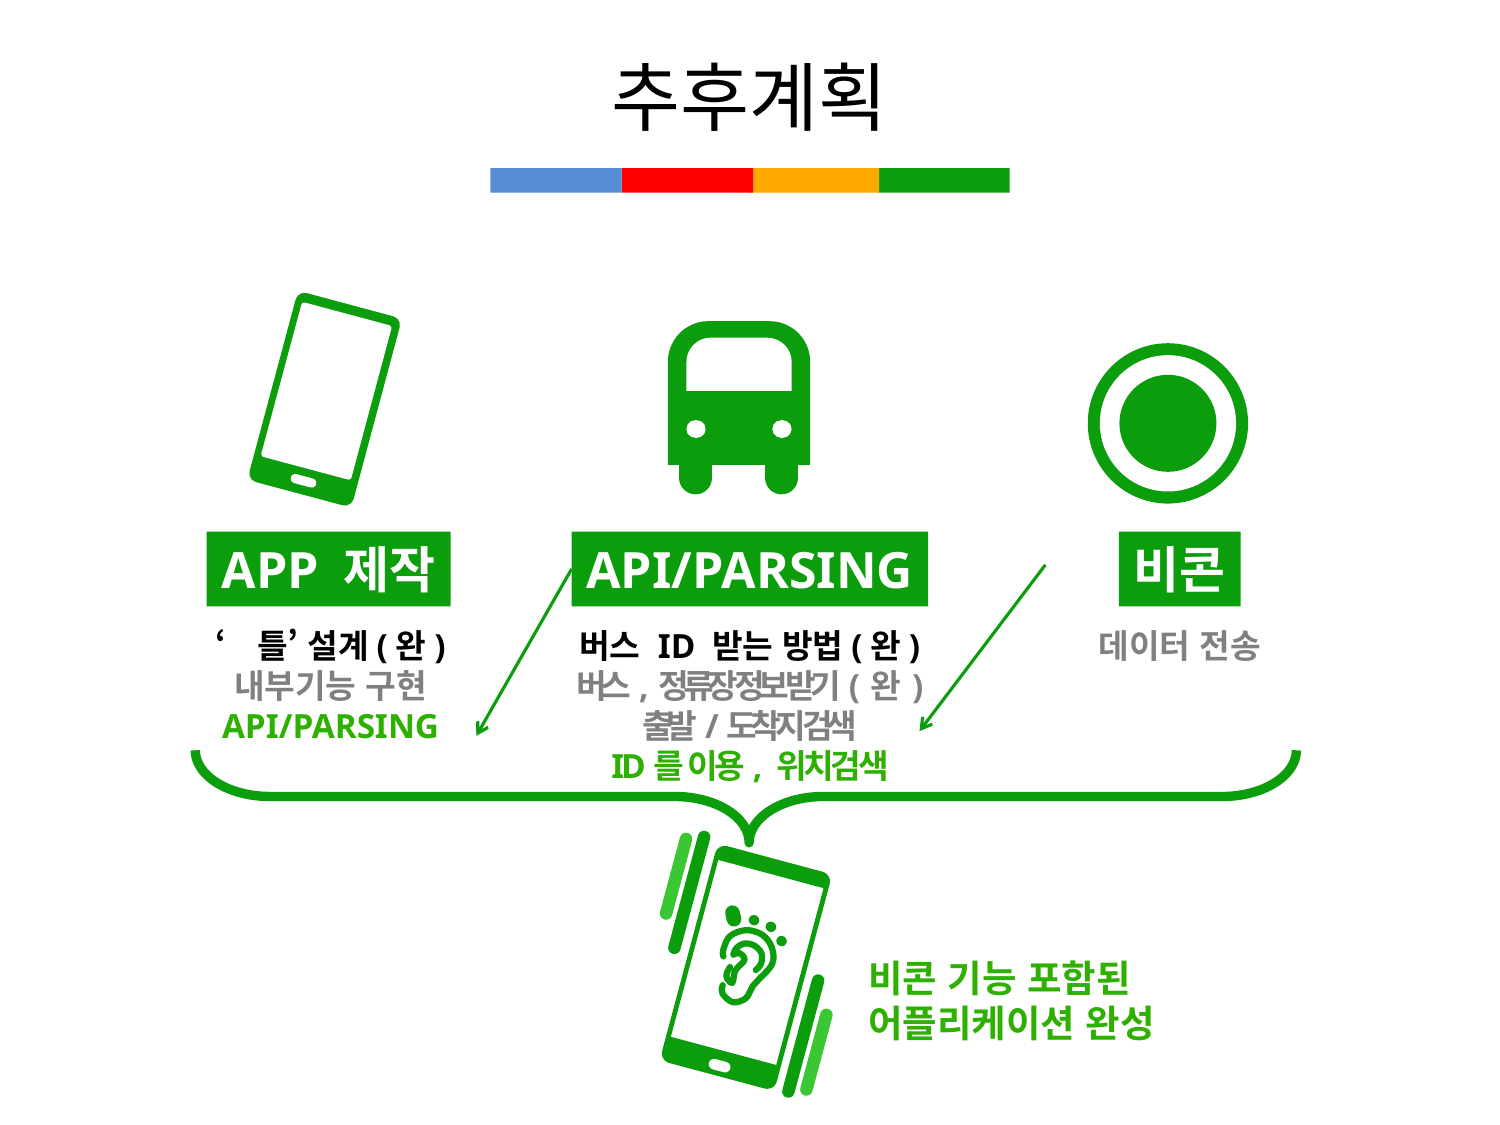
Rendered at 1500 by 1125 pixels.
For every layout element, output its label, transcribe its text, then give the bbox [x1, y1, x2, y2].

text_box ‘틀’ 설계(완) 내부기능 구현 API/PARSING [201, 617, 461, 750]
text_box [655, 851, 837, 1080]
text_box API/PARSING [571, 531, 929, 607]
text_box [919, 564, 1046, 732]
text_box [737, 0, 763, 319]
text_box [476, 569, 559, 736]
text_box 비콘 기능 포함된 어플리케이션 완성 [853, 947, 1170, 1053]
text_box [667, 320, 811, 478]
text_box [194, 750, 1298, 844]
text_box 데이터 전송 [1084, 617, 1276, 673]
text_box 버스 ID 받는 방법(완) 버스, 정류장 정보 받기( 완 ) 출발/도착지 검색 ID를 이용, 위치검색 [561, 617, 939, 750]
text_box 추후계획 [766, 42, 903, 148]
text_box 비콘 [1118, 531, 1241, 607]
text_box APP 제작 [206, 531, 451, 607]
text_box 추후계획 [597, 42, 732, 148]
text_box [270, 301, 379, 498]
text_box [1089, 345, 1247, 502]
